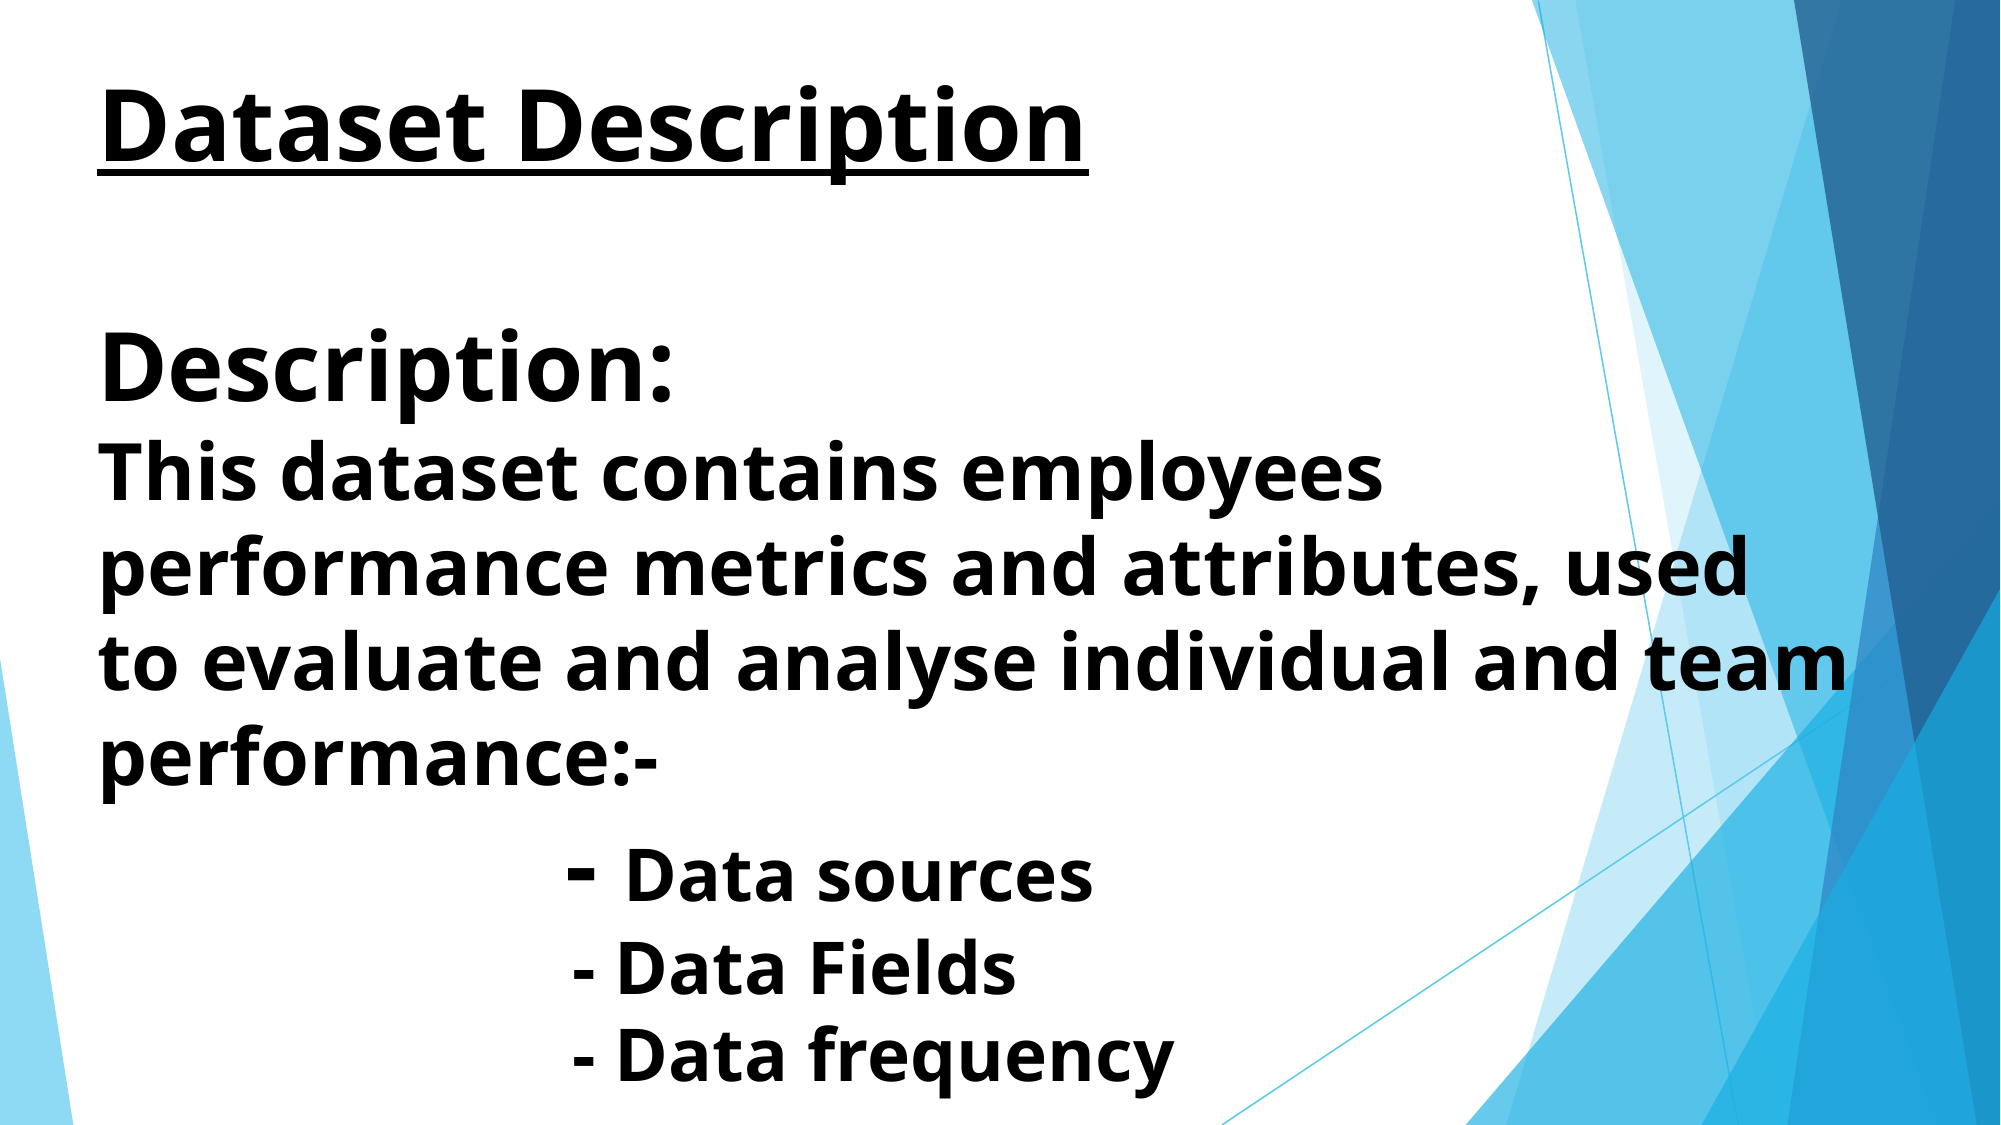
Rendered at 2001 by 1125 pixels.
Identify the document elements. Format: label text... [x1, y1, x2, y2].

title Dataset Description Description: This dataset contains employees performance metrics and attributes, used to evaluate and analyse individual and team performance:- - Data sources - Data Fields - Data frequency [97, 61, 1856, 1125]
